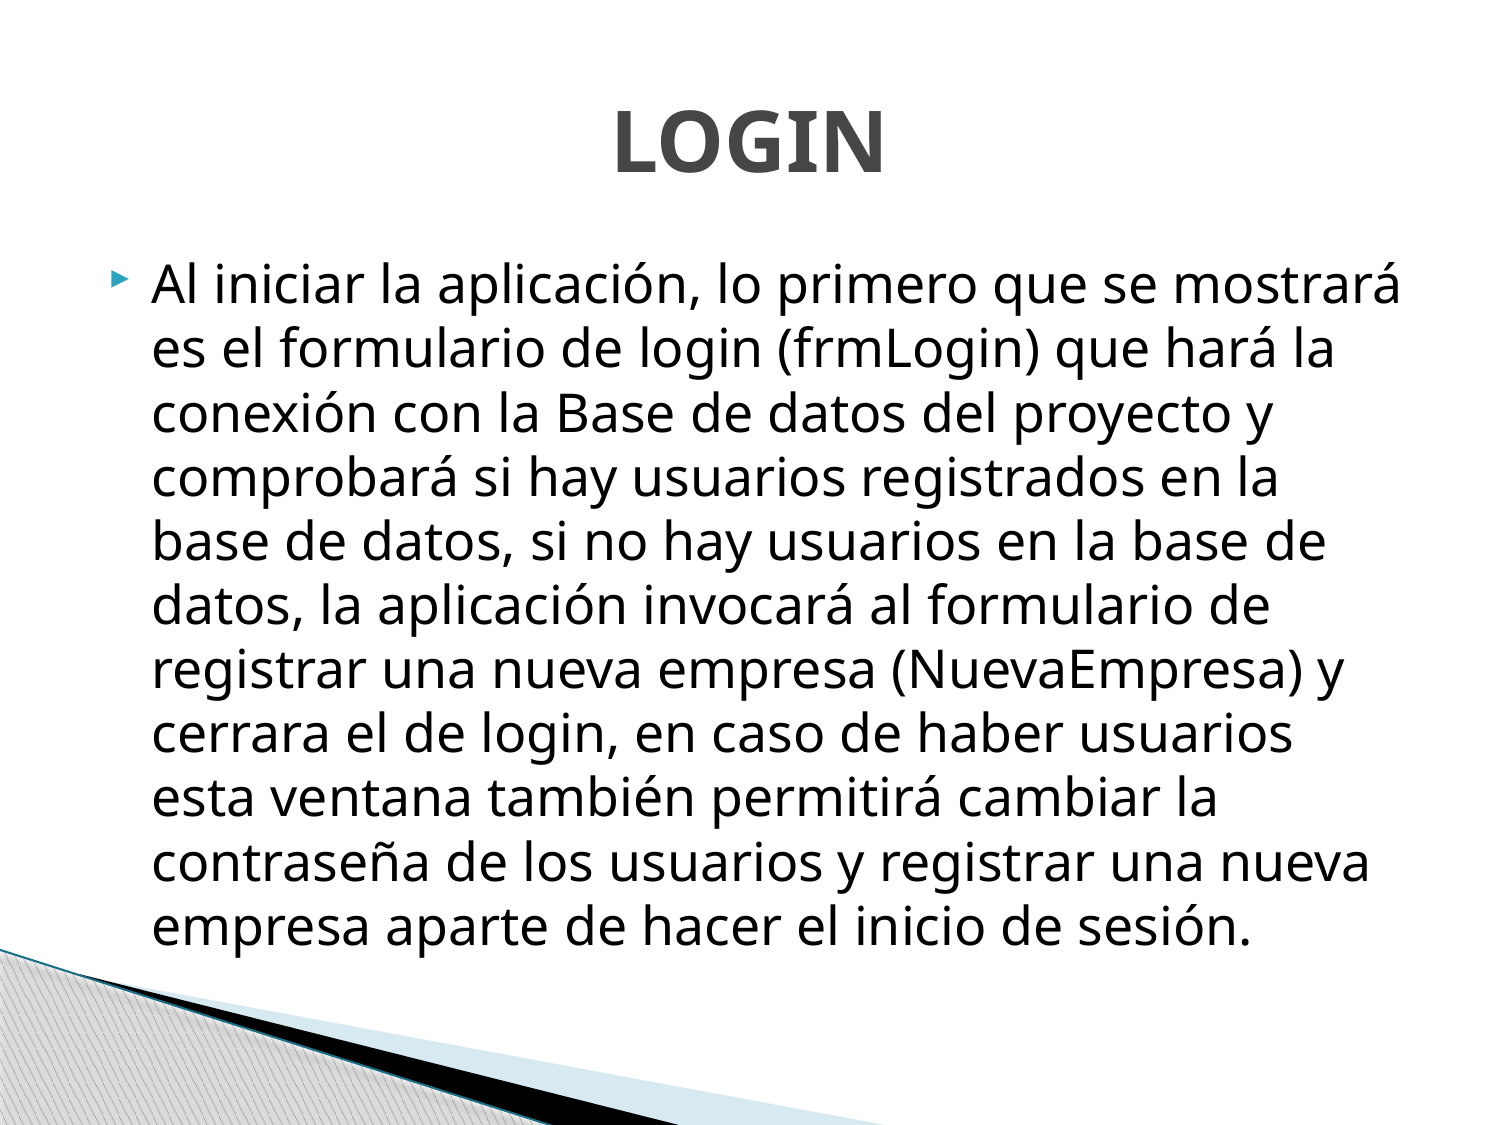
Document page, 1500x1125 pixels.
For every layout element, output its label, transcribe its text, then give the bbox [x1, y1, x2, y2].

title LOGIN [75, 45, 1425, 233]
list Al iniciar la aplicación, lo primero que se mostrará es el formulario de login (frmLogin) que hará la conexión con la Base de datos del proyecto y comprobará si hay usuarios registrados en la base de datos, si no hay usuarios en la base de datos, la aplicación invocará al formulario de registrar una nueva empresa (NuevaEmpresa) y cerrara el de login, en caso de haber usuarios esta ventana también permitirá cambiar la contraseña de los usuarios y registrar una nueva empresa aparte de hacer el inicio de sesión. [75, 243, 1425, 986]
